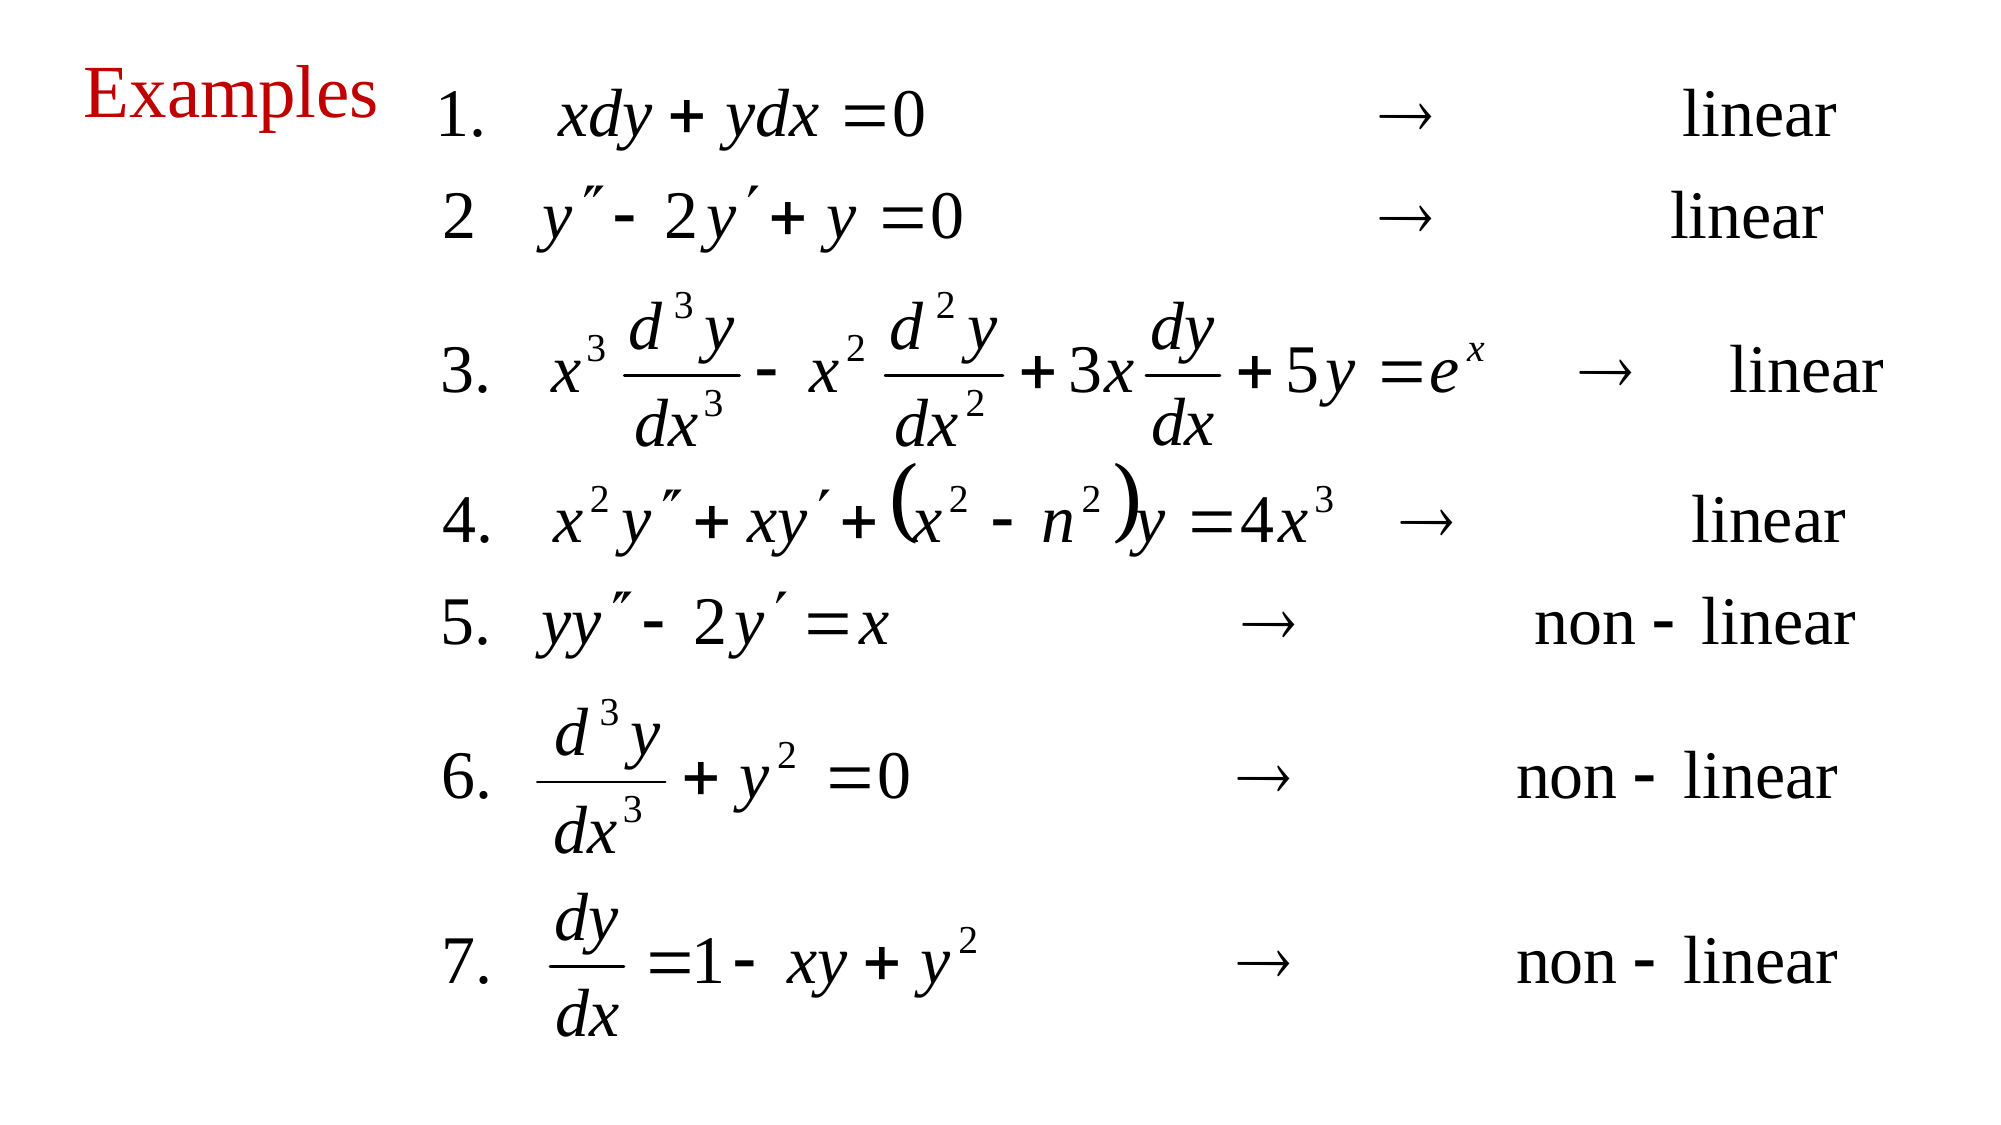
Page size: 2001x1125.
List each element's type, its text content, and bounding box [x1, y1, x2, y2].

text_box Examples [69, 34, 395, 140]
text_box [432, 71, 1898, 1053]
